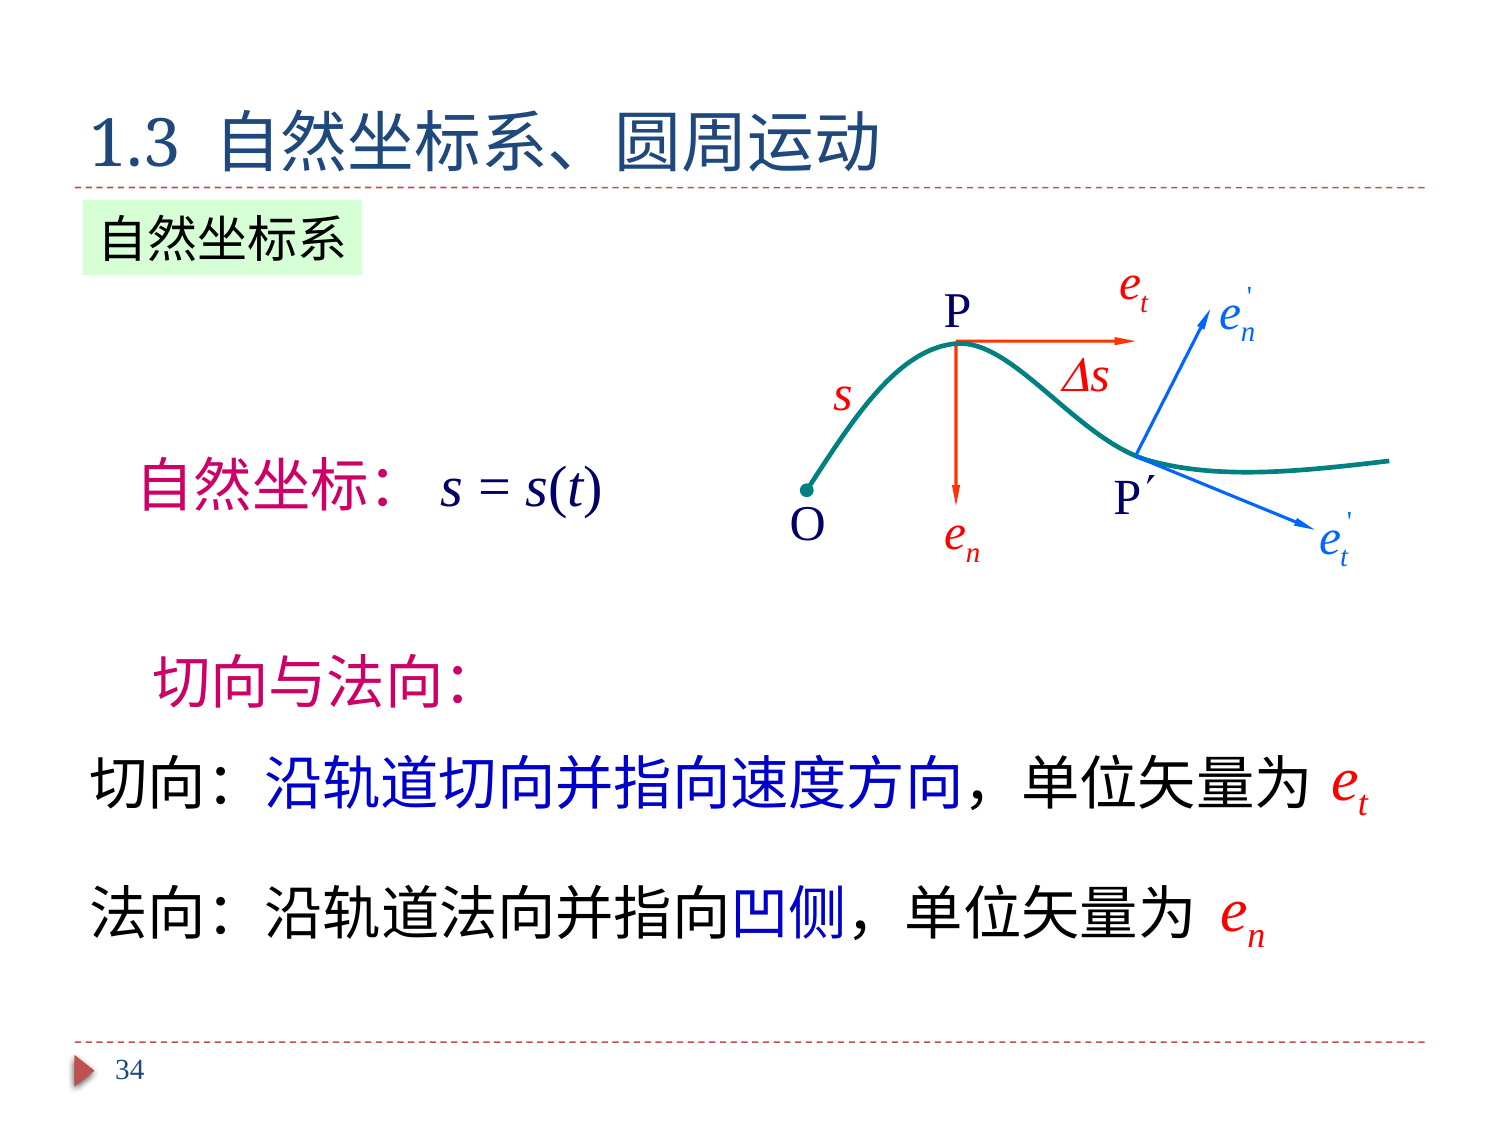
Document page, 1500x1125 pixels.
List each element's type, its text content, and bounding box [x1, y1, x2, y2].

slide_number 34 [100, 1042, 426, 1103]
text_box 自然坐标：s = s(t) [120, 440, 768, 526]
title 1.3 自然坐标系、圆周运动 [75, 37, 1425, 188]
text_box 切向与法向： [137, 637, 563, 723]
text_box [774, 249, 1390, 580]
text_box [74, 868, 1313, 963]
text_box 自然坐标系 [82, 200, 363, 275]
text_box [74, 737, 1399, 832]
